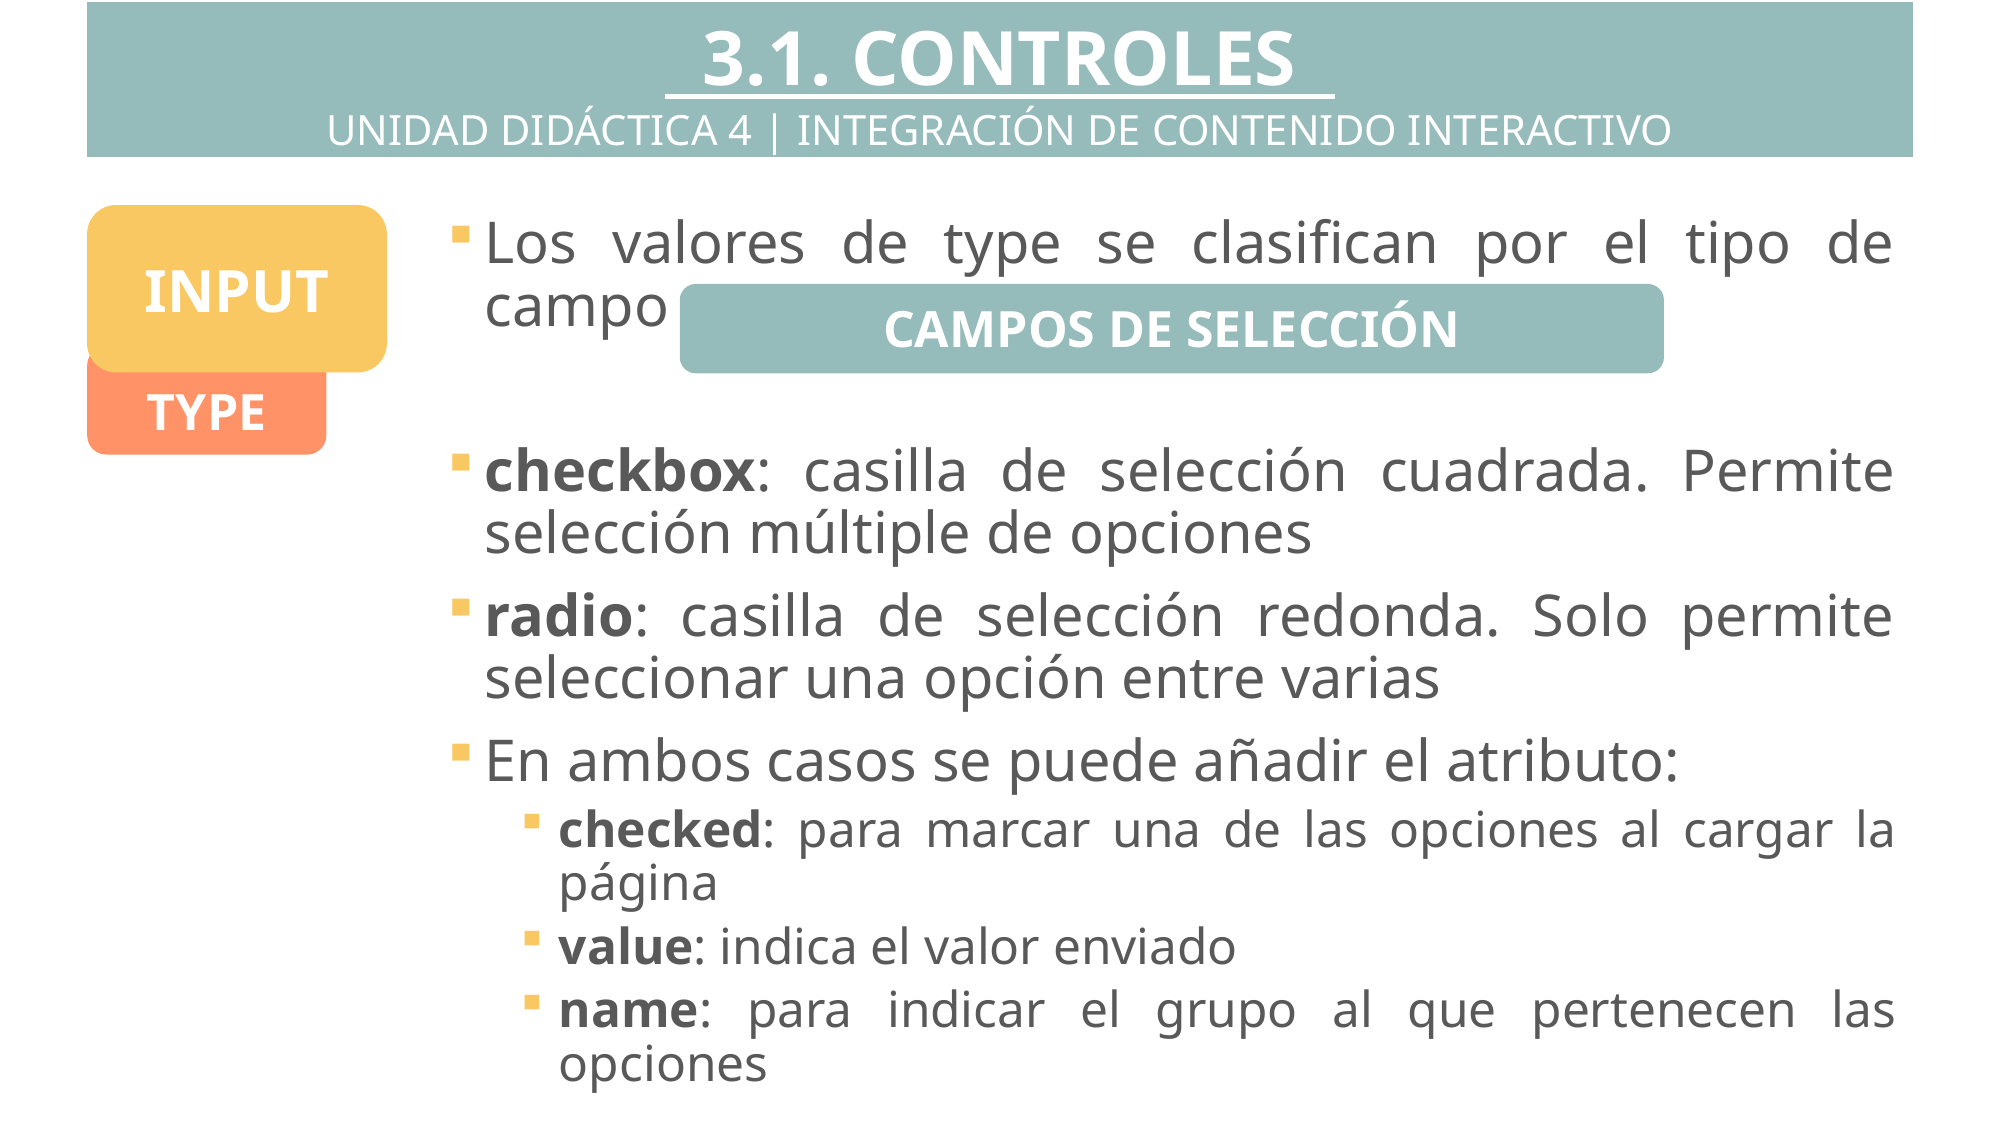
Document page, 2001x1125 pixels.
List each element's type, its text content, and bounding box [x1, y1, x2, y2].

text_box TYPE [87, 357, 327, 455]
text_box INPUT [87, 205, 387, 373]
text_box 3.1. CONTROLES [87, 2, 1913, 102]
list Los valores de type se clasifican por el tipo de campo checkbox: casilla de selección cuadrada. Permite selección múltiple de opciones radio: casilla de selección redonda. Solo permite seleccionar una opción entre varias En ambos casos se puede añadir el atributo: checked: para marcar una de las opciones al cargar la página value: indica el valor enviado name: para indicar el grupo al que pertenecen las opciones [432, 206, 1912, 1100]
text_box UNIDAD DIDÁCTICA 4 | INTEGRACIÓN DE CONTENIDO INTERACTIVO [87, 102, 1913, 157]
text_box CAMPOS DE SELECCIÓN [679, 283, 1664, 374]
